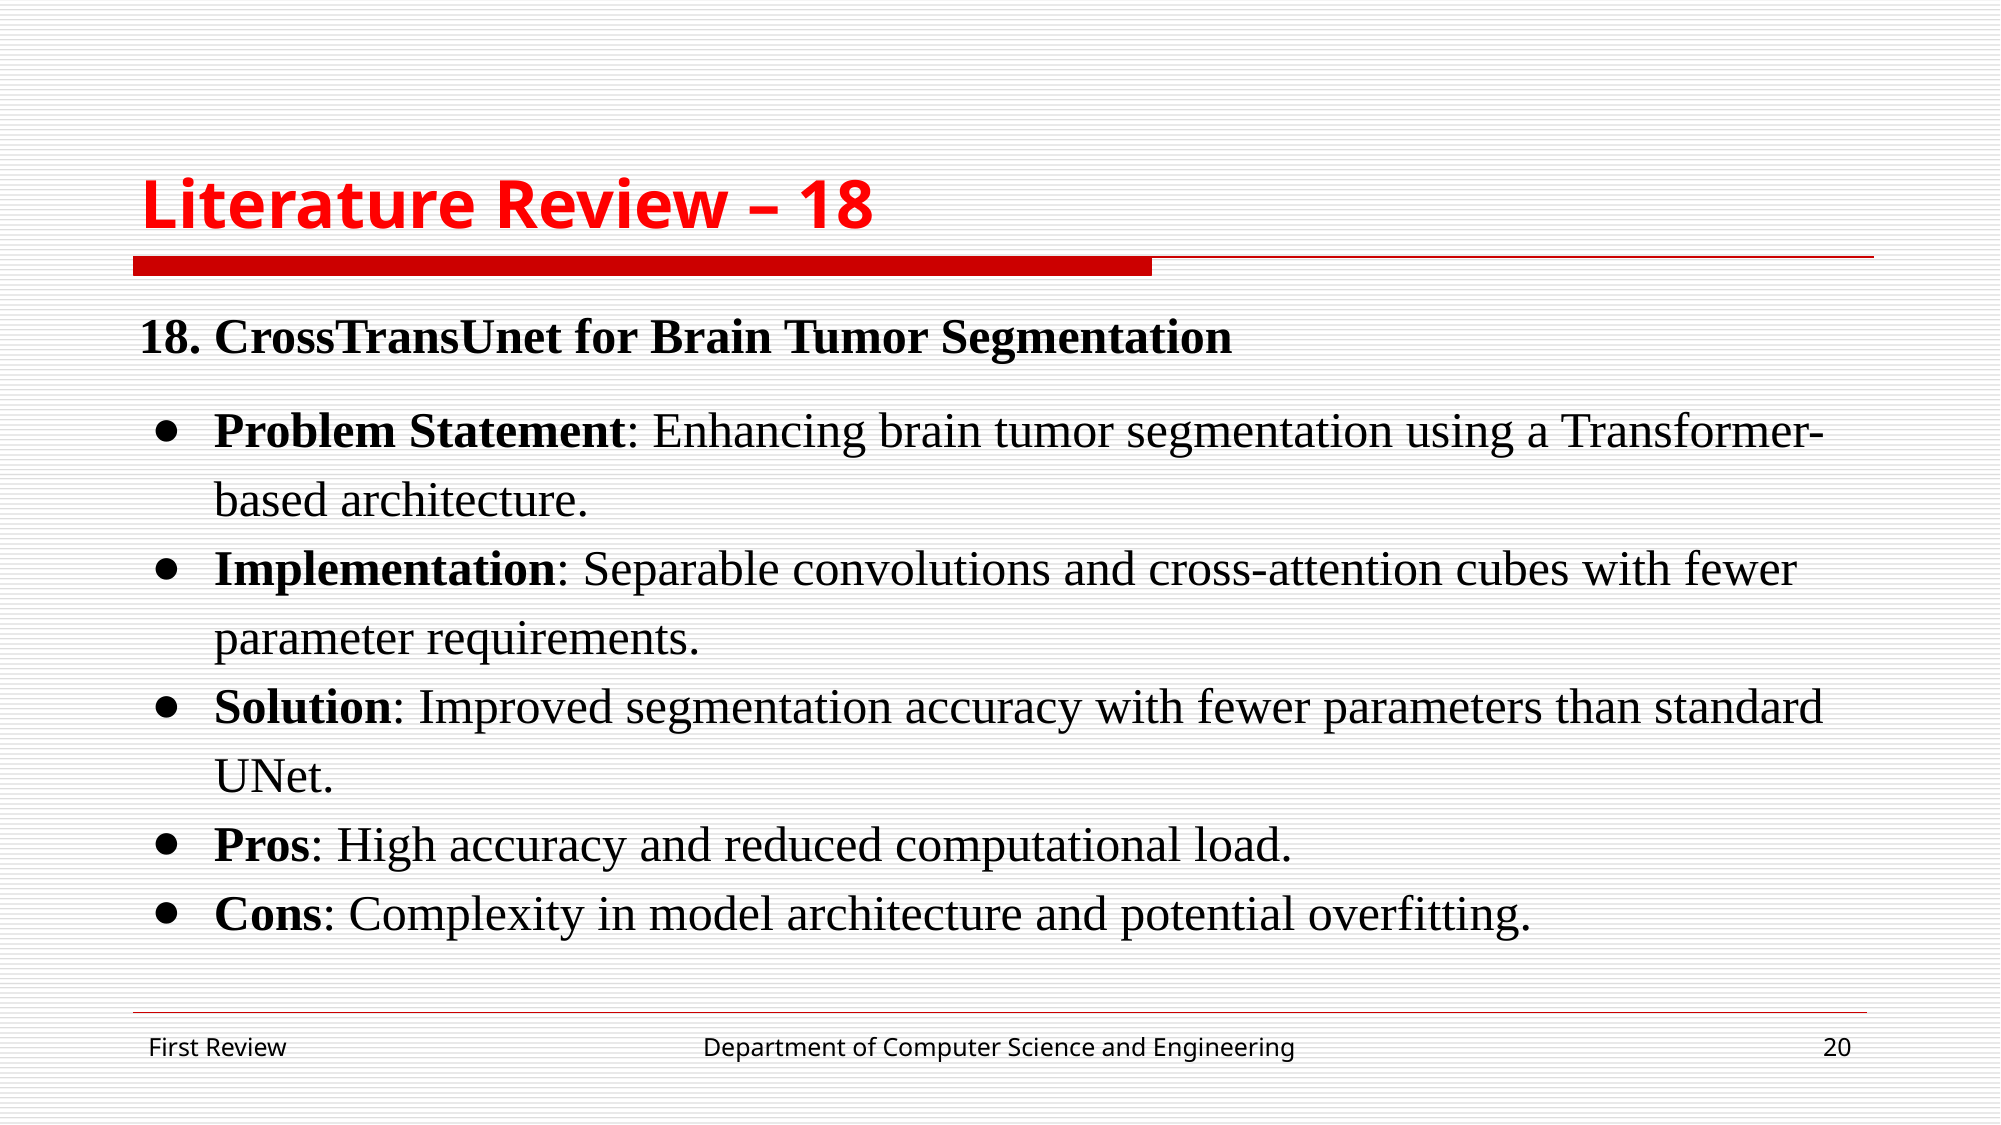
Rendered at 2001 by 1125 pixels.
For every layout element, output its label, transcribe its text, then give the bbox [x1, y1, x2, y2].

footer Department of Computer Science and Engineering [683, 1024, 1317, 1103]
list 18. CrossTransUnet for Brain Tumor Segmentation Problem Statement: Enhancing brain tumor segmentation using a Transformer-based architecture. Implementation: Separable convolutions and cross-attention cubes with fewer parameter requirements. Solution: Improved segmentation accuracy with fewer parameters than standard UNet. Pros: High accuracy and reduced computational load. Cons: Complexity in model architecture and potential overfitting. [123, 287, 1874, 988]
picture [0, 0, 2001, 1125]
title Literature Review – 18 [125, 50, 1876, 250]
slide_number First Review [133, 1024, 567, 1103]
slide_number ‹#› [1433, 1024, 1867, 1103]
